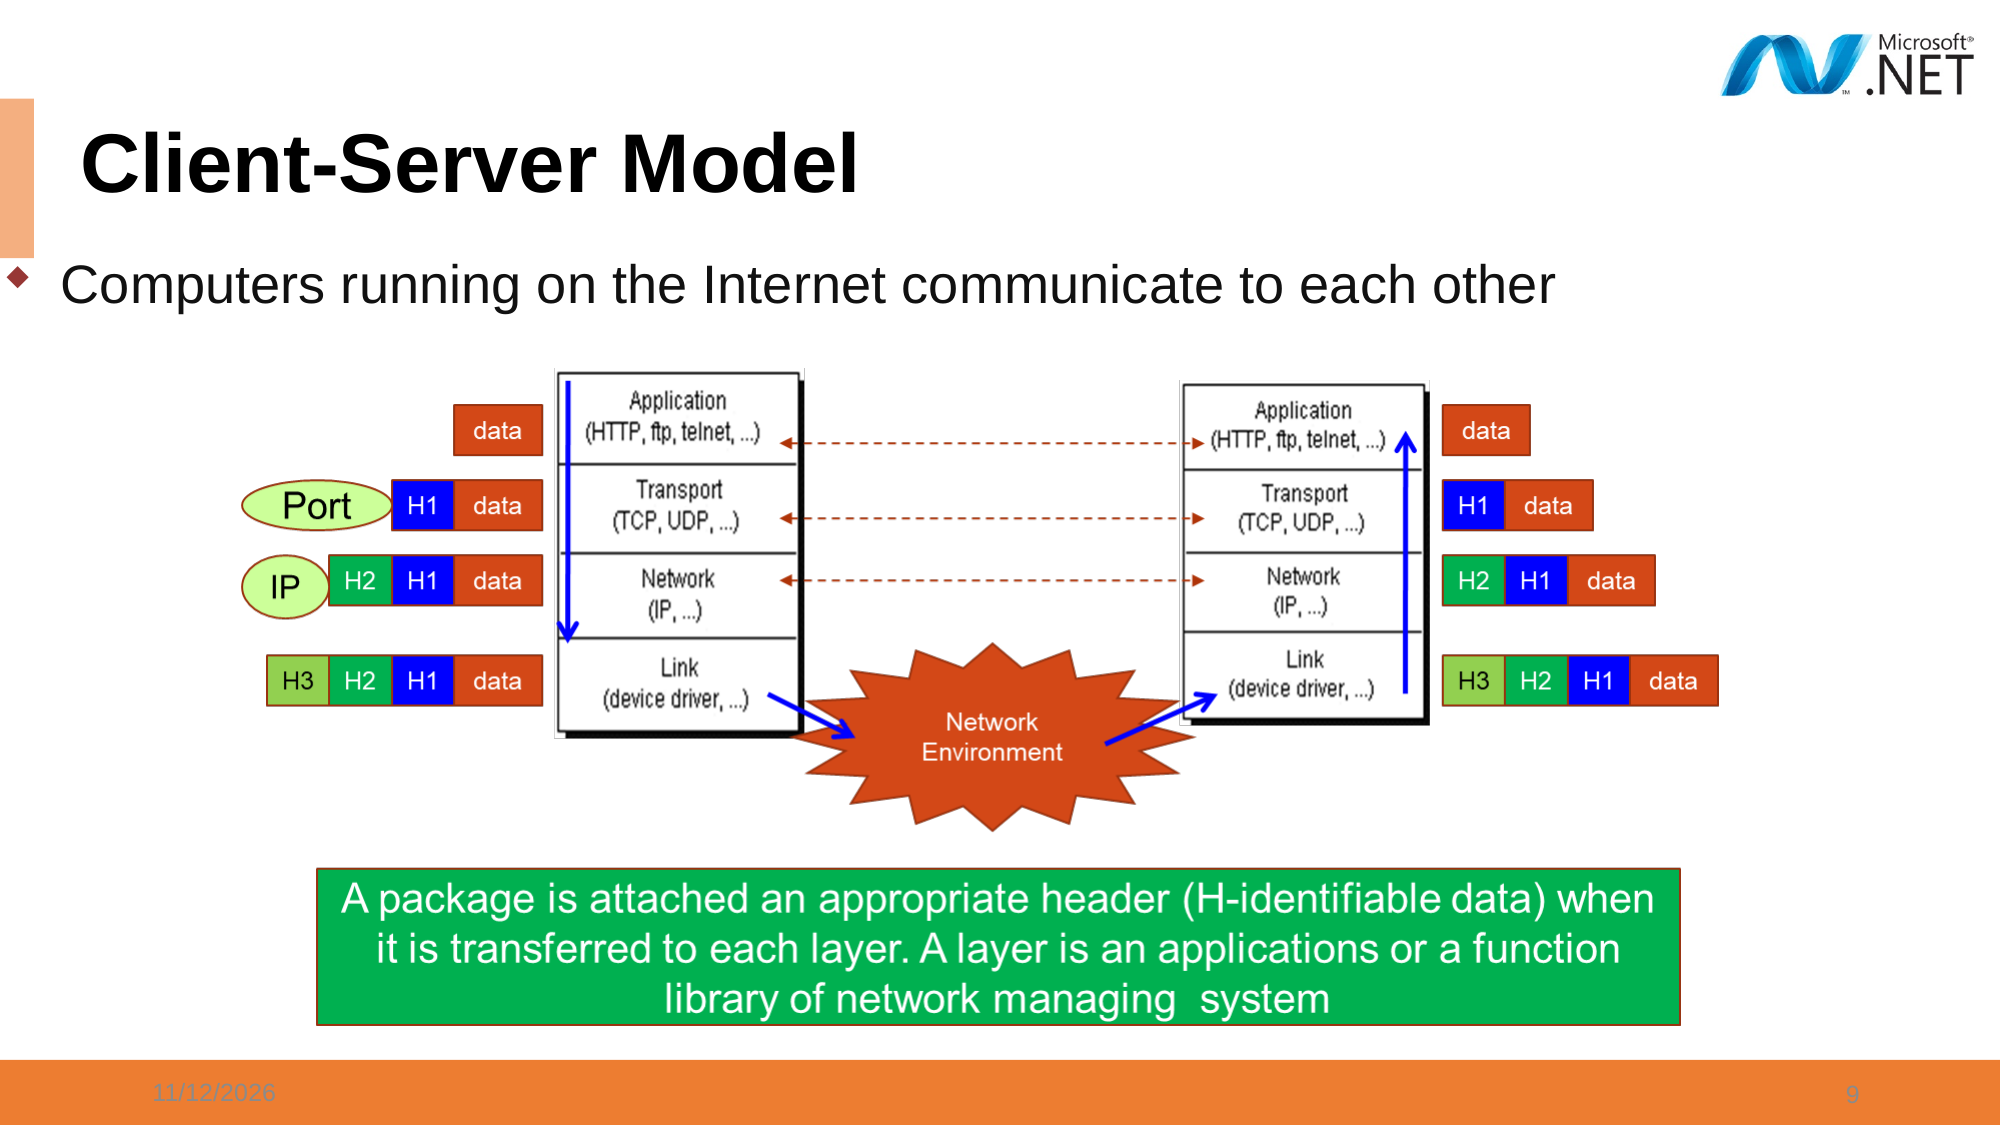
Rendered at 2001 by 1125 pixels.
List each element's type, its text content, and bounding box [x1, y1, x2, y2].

text_box Computers running on the Internet communicate to each other [0, 241, 1676, 322]
picture [241, 368, 1719, 1048]
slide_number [137, 1061, 588, 1122]
slide_number 9 [1424, 1063, 1875, 1123]
title Client-Server Model [65, 118, 1399, 213]
picture [1685, 0, 2001, 129]
